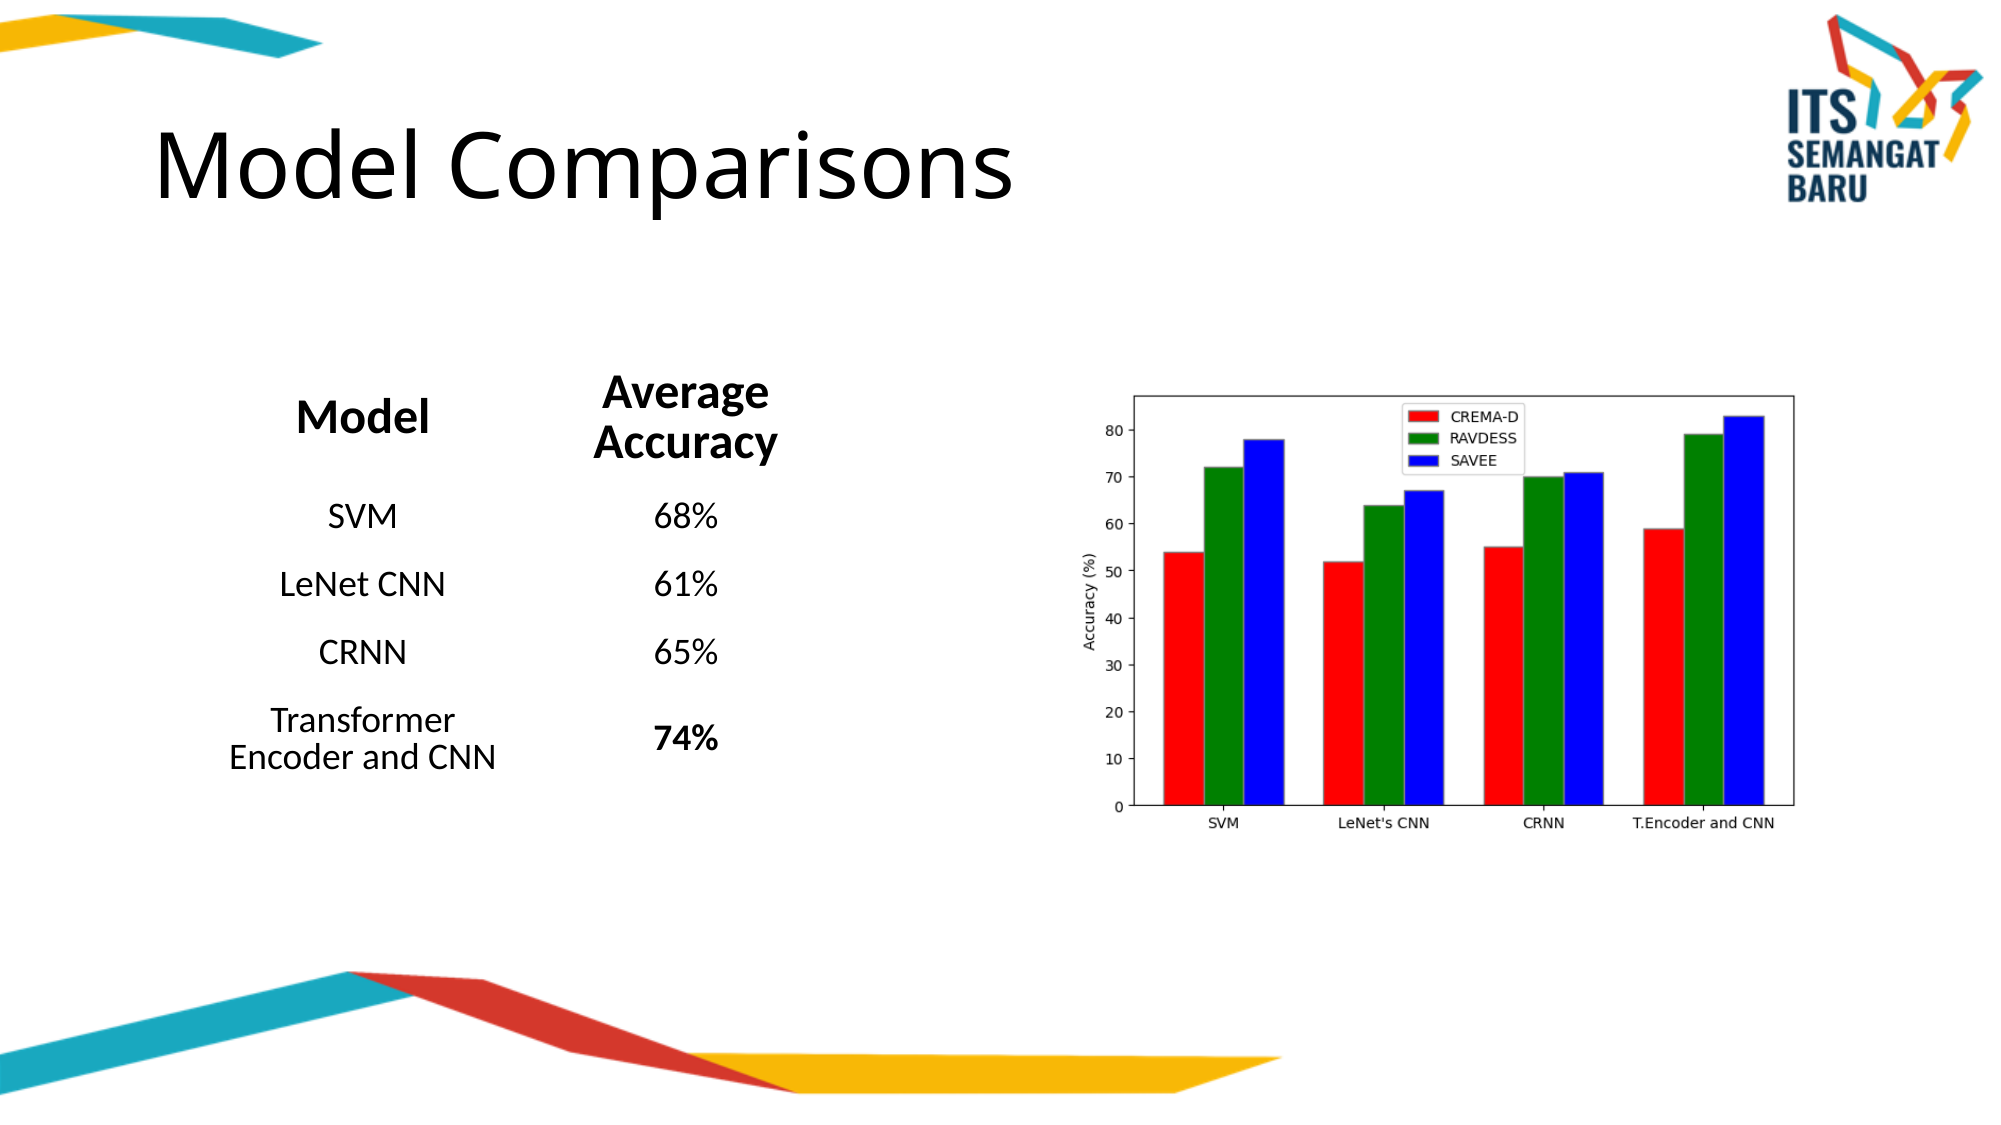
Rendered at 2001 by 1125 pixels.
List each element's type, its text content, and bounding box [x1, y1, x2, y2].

table_cell LeNet CNN [211, 553, 515, 621]
table_cell 74% [515, 689, 857, 794]
table_cell 68% [515, 486, 857, 553]
table_cell SVM [211, 486, 515, 553]
table_cell Transformer Encoder and CNN [211, 689, 515, 794]
table_header Model [211, 356, 515, 486]
table_cell 61% [515, 553, 857, 621]
title Model Comparisons [137, 59, 1863, 278]
table_cell 65% [515, 621, 857, 689]
picture [0, 0, 2001, 1125]
table_cell CRNN [211, 621, 515, 689]
table_header Average Accuracy [515, 356, 857, 486]
